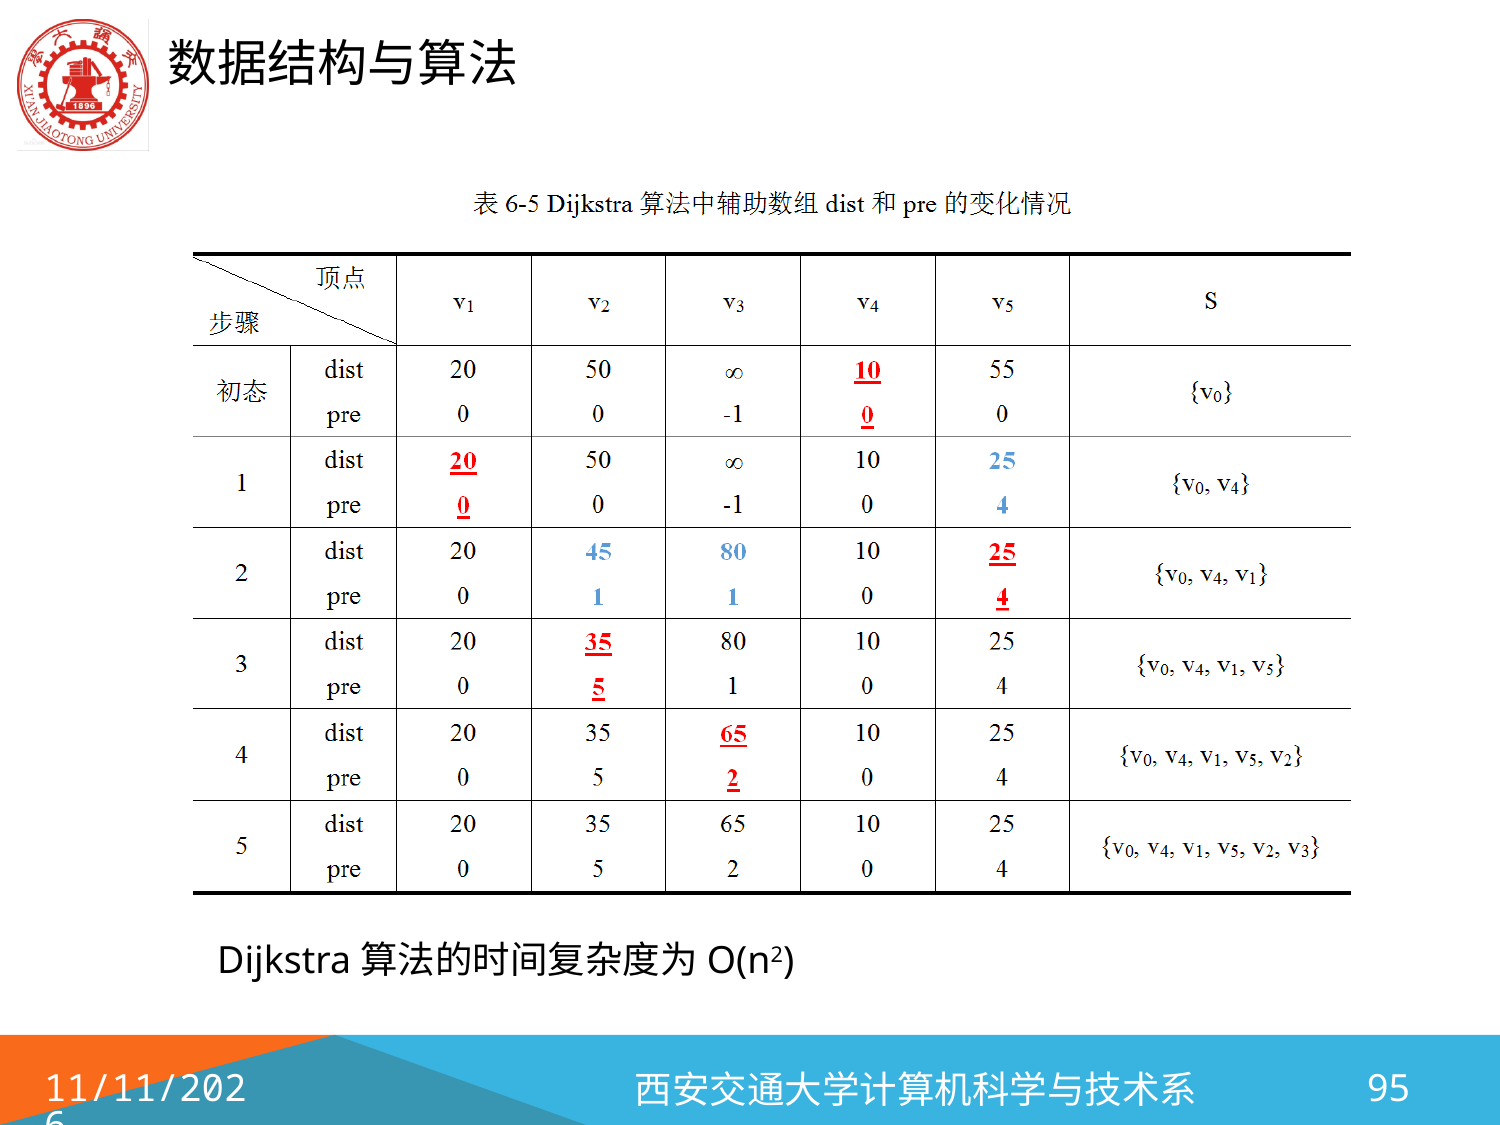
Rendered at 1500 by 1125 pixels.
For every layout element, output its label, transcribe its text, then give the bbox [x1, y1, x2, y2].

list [170, 184, 1366, 902]
picture [17, 19, 149, 151]
text_box Dijkstra算法的时间复杂度为O(n2) [202, 928, 810, 989]
